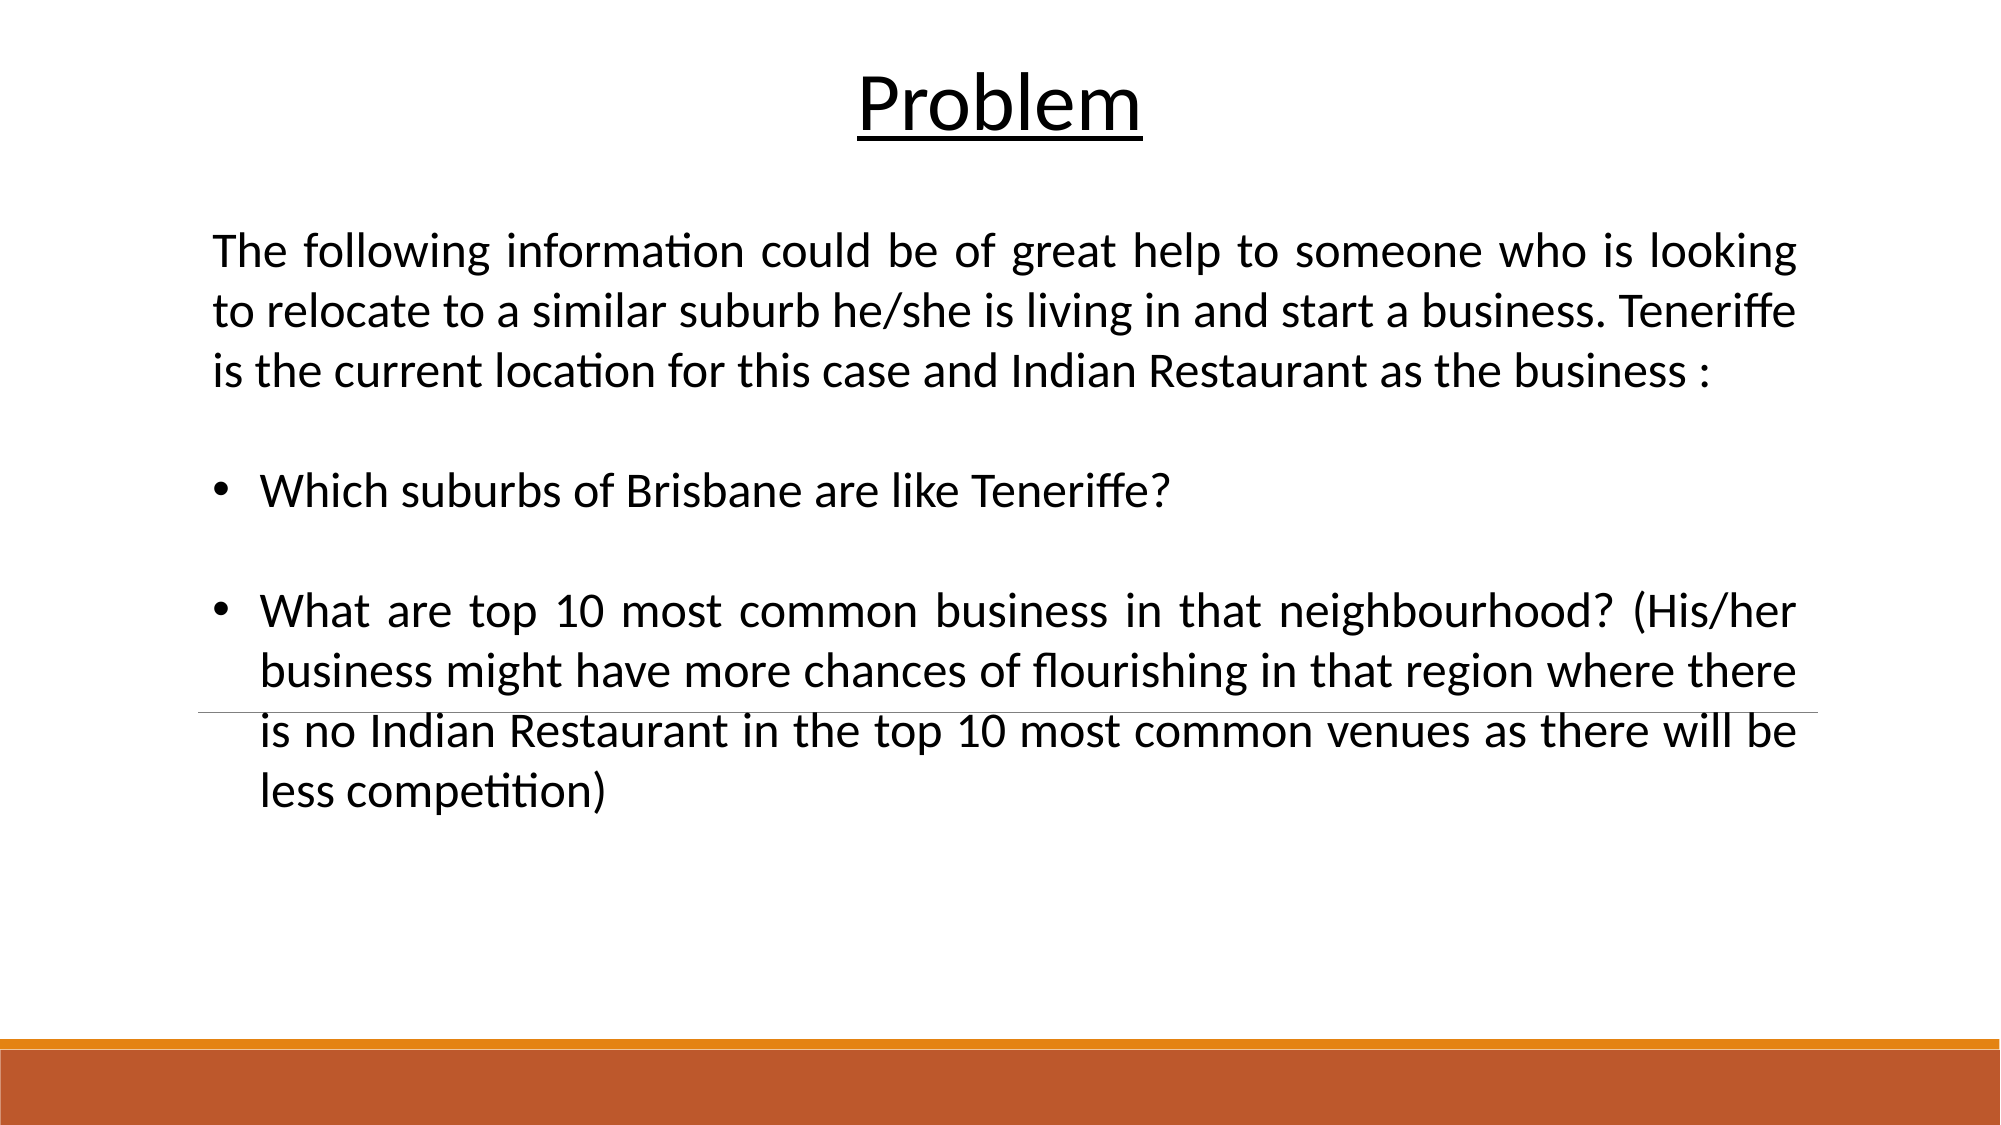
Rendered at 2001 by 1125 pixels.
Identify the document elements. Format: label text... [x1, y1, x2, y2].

text_box The following information could be of great help to someone who is looking to relocate to a similar suburb he/she is living in and start a business. Teneriffe is the current location for this case and Indian Restaurant as the business : Which suburbs of Brisbane are like Teneriffe? What are top 10 most common business in that neighbourhood? (His/her business might have more chances of flourishing in that region where there is no Indian Restaurant in the top 10 most common venues as there will be less competition) [197, 210, 1813, 886]
text_box Problem [83, 39, 1917, 155]
